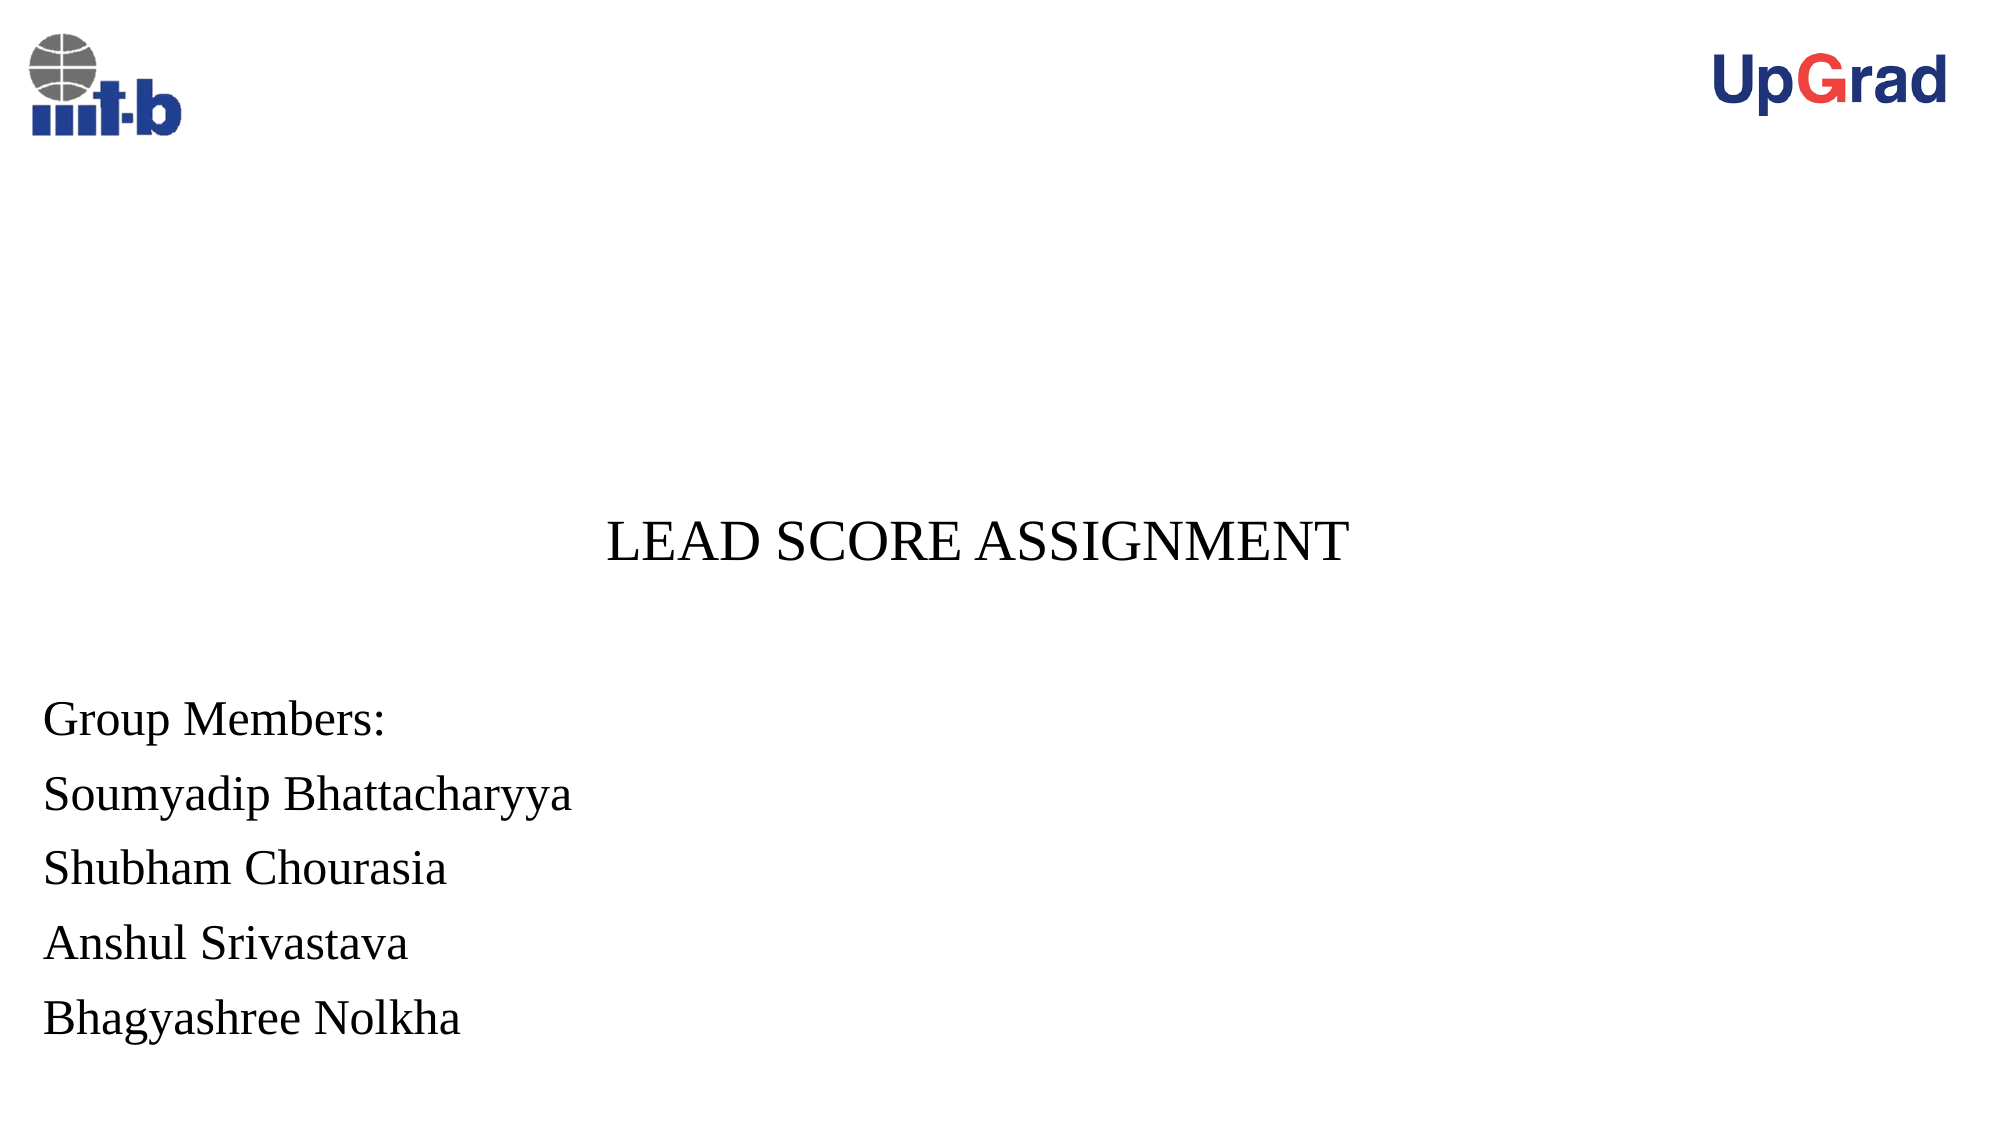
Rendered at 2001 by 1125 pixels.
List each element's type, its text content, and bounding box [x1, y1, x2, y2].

picture [0, 29, 208, 163]
picture [1714, 53, 1952, 116]
subtitle Group Members: Soumyadip Bhattacharyya Shubham Chourasia Anshul Srivastava Bhagyashree Nolkha [27, 684, 860, 1125]
title LEAD SCORE ASSIGNMENT [228, 56, 1729, 581]
